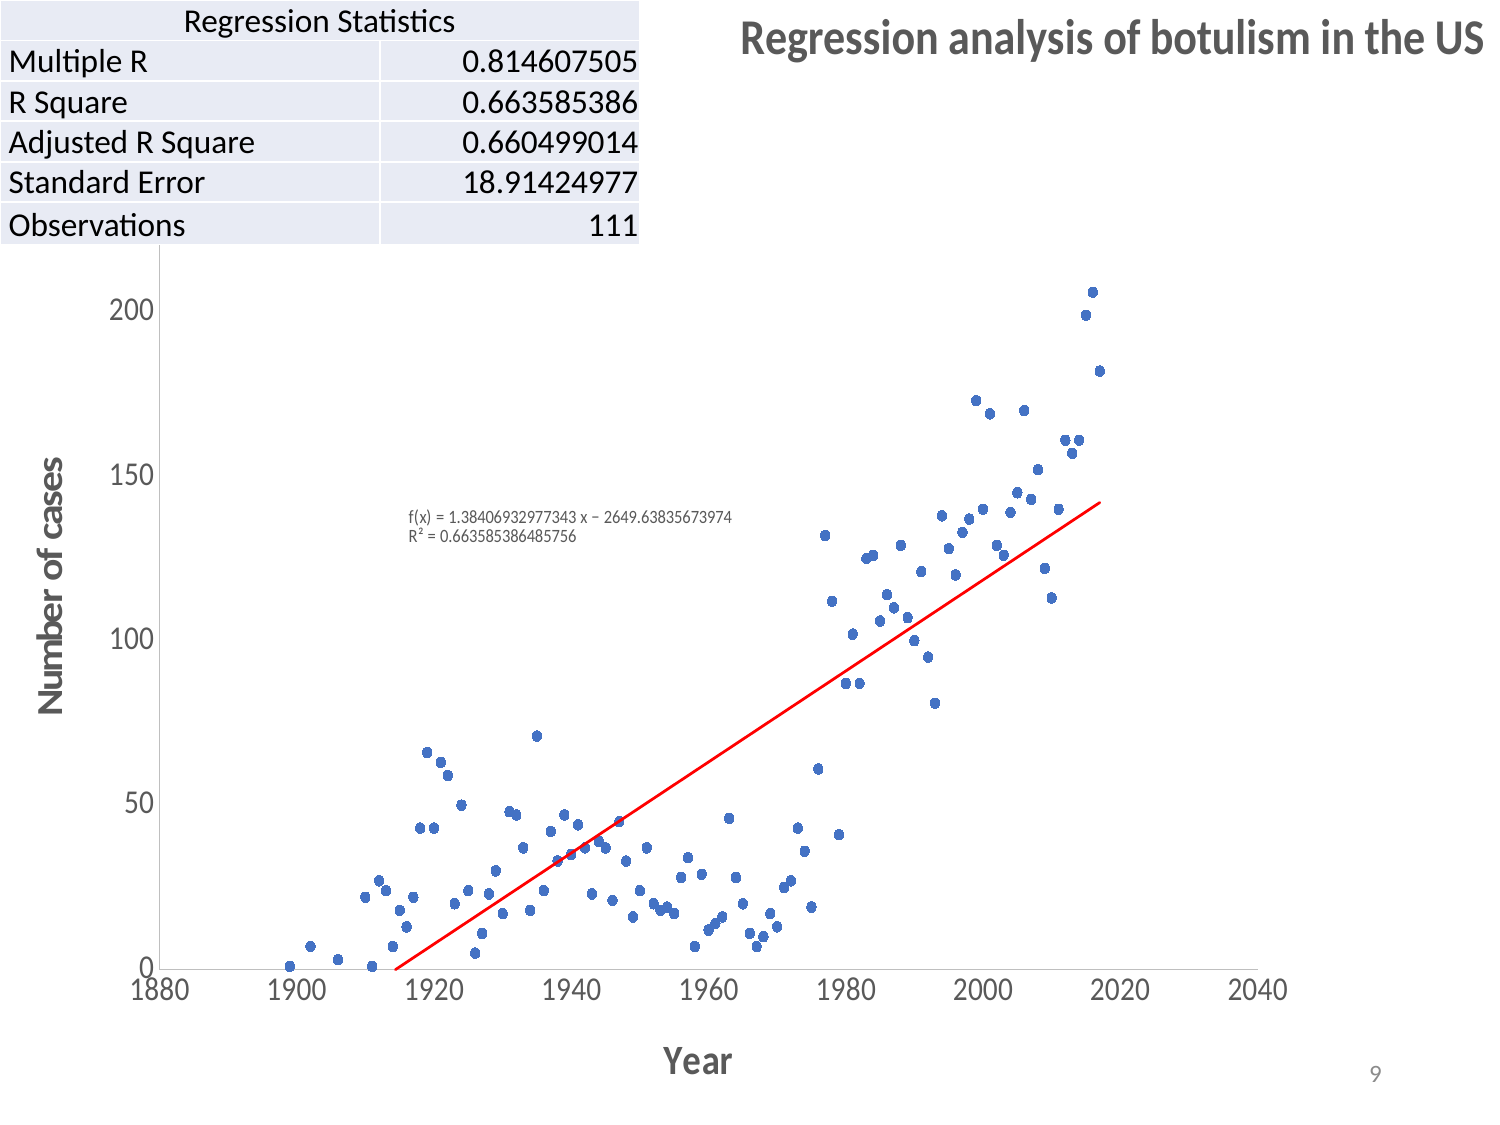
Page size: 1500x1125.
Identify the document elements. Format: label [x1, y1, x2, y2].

chart [0, 0, 1493, 1123]
